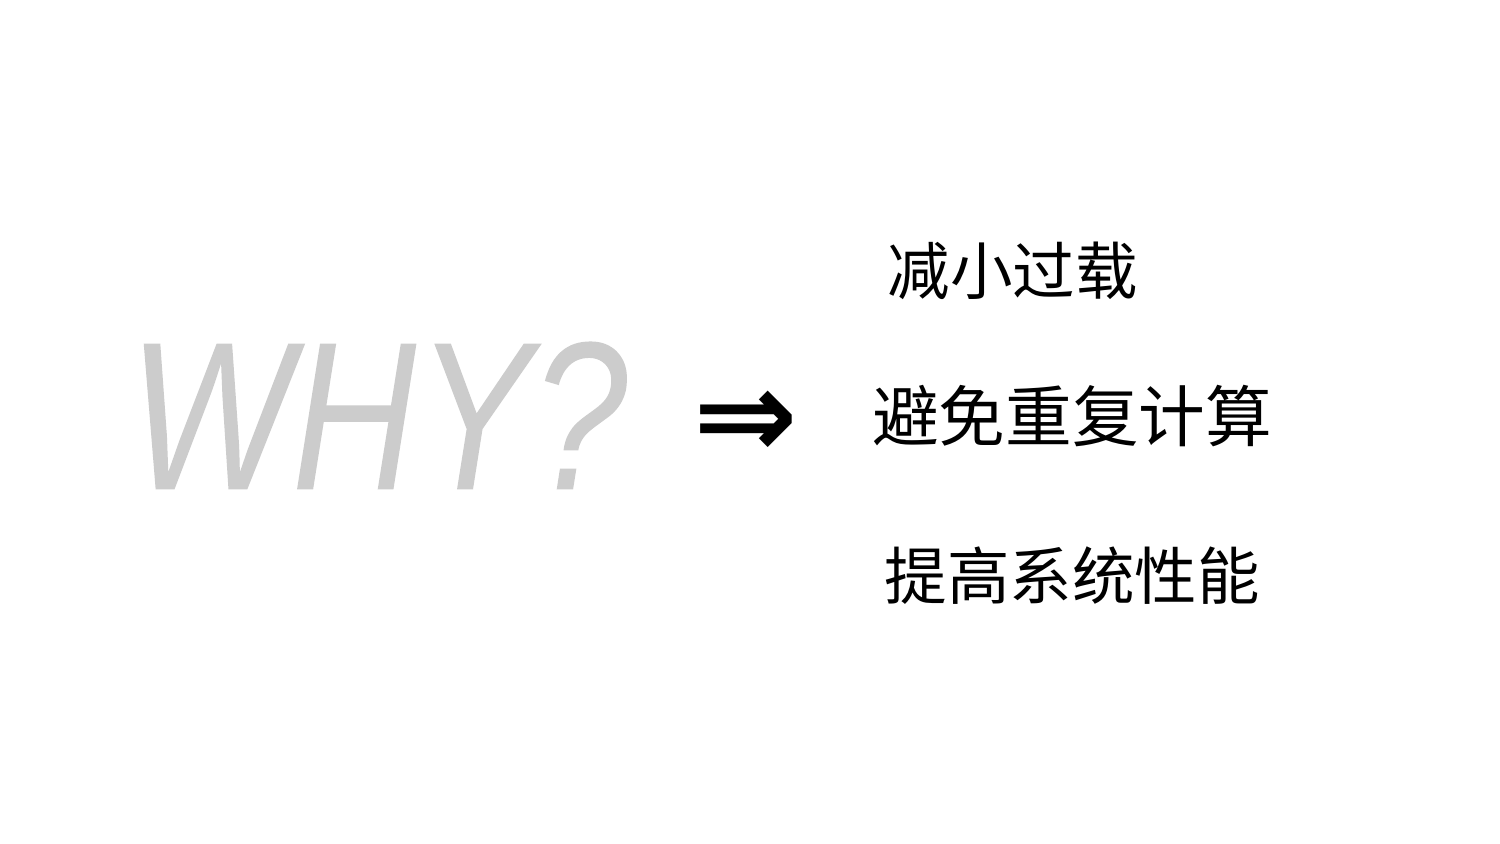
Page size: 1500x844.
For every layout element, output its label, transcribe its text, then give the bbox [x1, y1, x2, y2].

list ⇒ [678, 360, 802, 458]
list 减小过载 [852, 215, 1173, 324]
list 避免重复计算 [852, 360, 1293, 469]
list 提高系统性能 [852, 520, 1293, 628]
